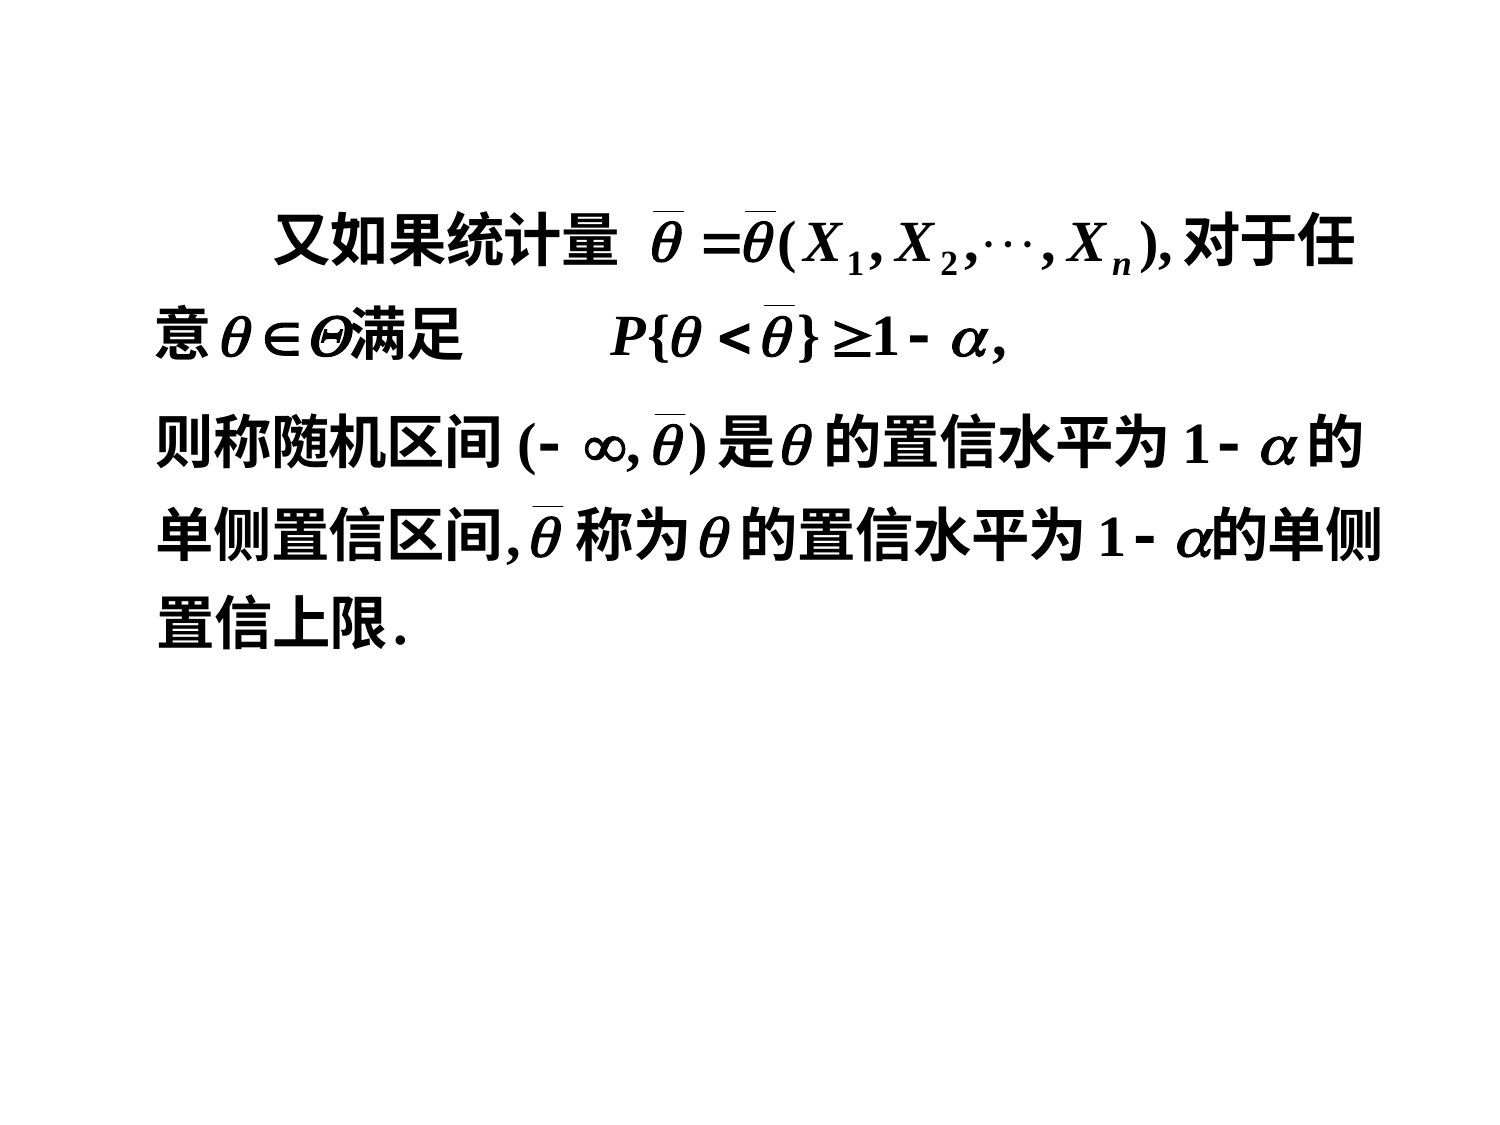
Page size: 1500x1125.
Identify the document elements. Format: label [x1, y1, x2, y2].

text_box [154, 407, 1447, 663]
text_box [152, 205, 1391, 373]
